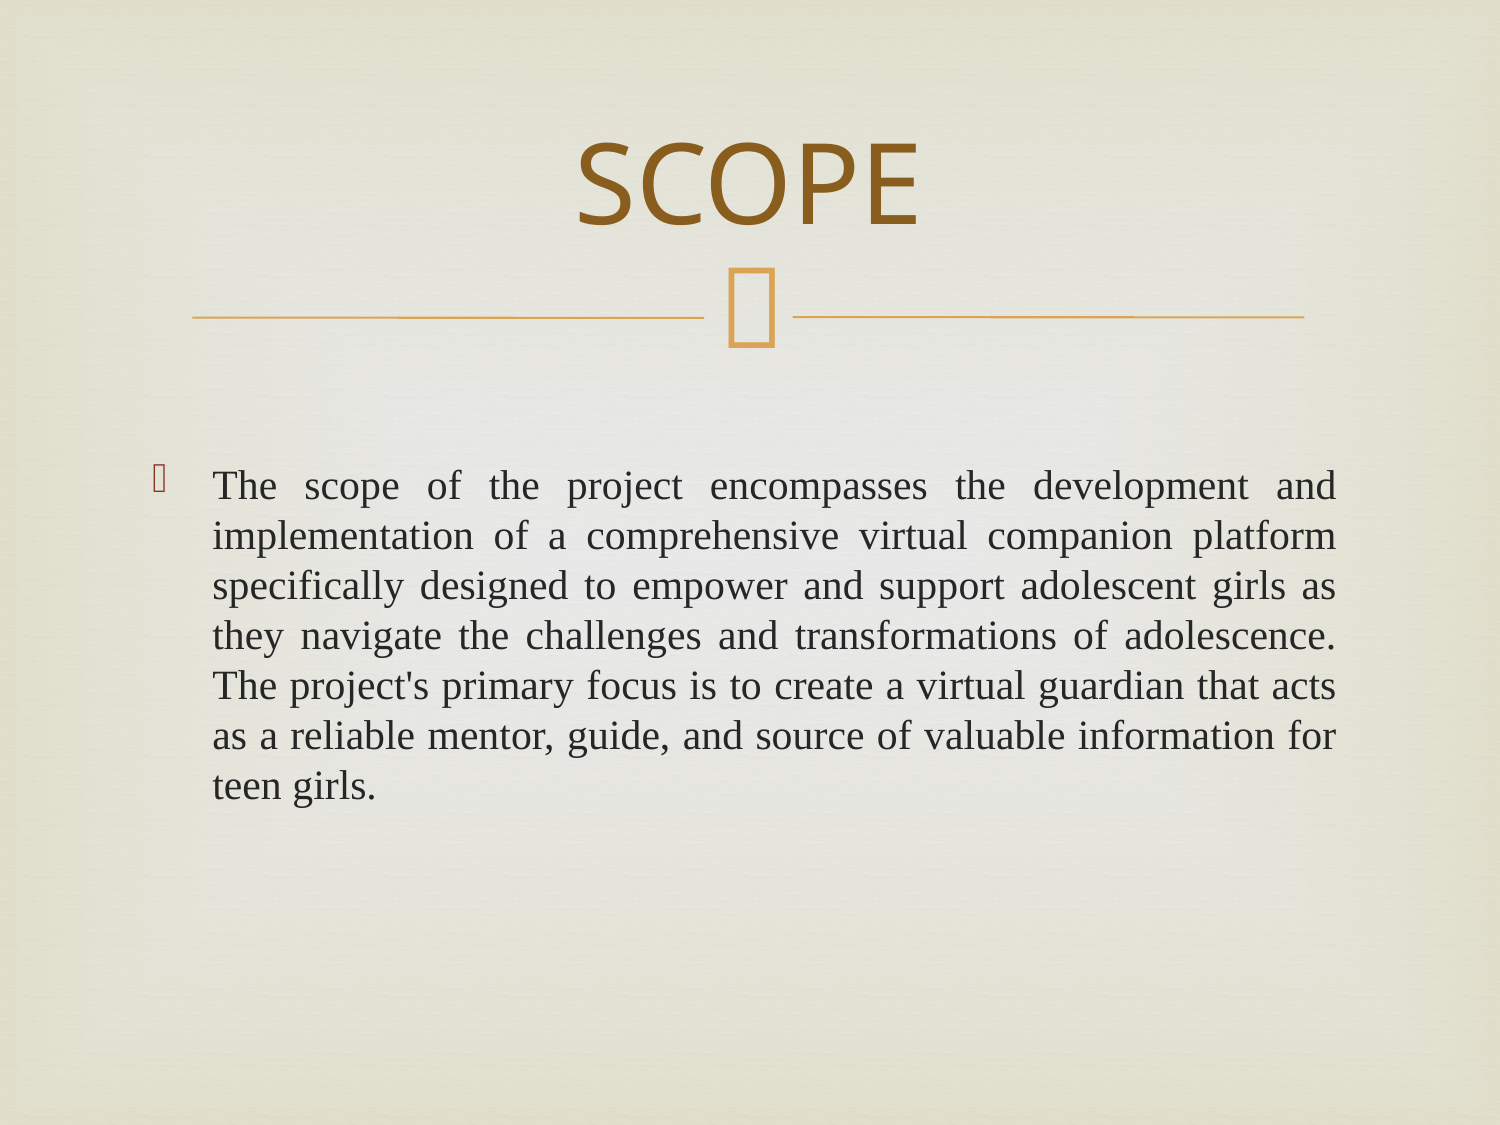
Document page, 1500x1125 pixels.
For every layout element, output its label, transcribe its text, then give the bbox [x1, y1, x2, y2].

title SCOPE [112, 93, 1386, 267]
list The scope of the project encompasses the development and implementation of a comprehensive virtual companion platform specifically designed to empower and support adolescent girls as they navigate the challenges and transformations of adolescence. The project's primary focus is to create a virtual guardian that acts as a reliable mentor, guide, and source of valuable information for teen girls. [137, 450, 1353, 1016]
